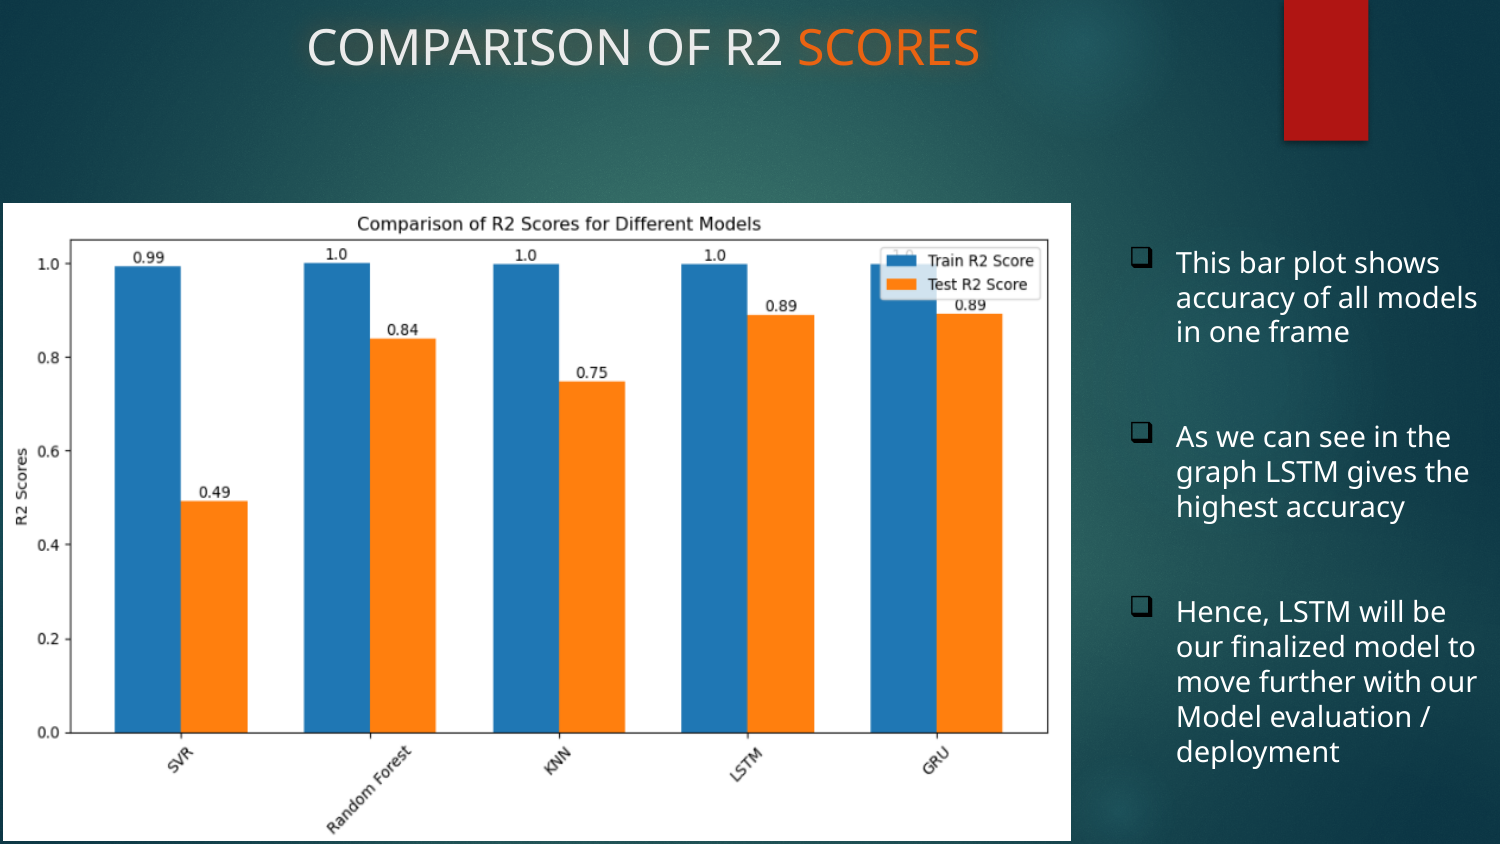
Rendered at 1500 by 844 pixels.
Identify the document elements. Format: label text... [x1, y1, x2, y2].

picture [0, 0, 1500, 844]
text_box This bar plot shows accuracy of all models in one frame As we can see in the graph LSTM gives the highest accuracy Hence, LSTM will be our finalized model to move further with our Model evaluation / deployment [1114, 180, 1494, 832]
title COMPARISON OF R2 SCORES [48, 15, 1239, 76]
